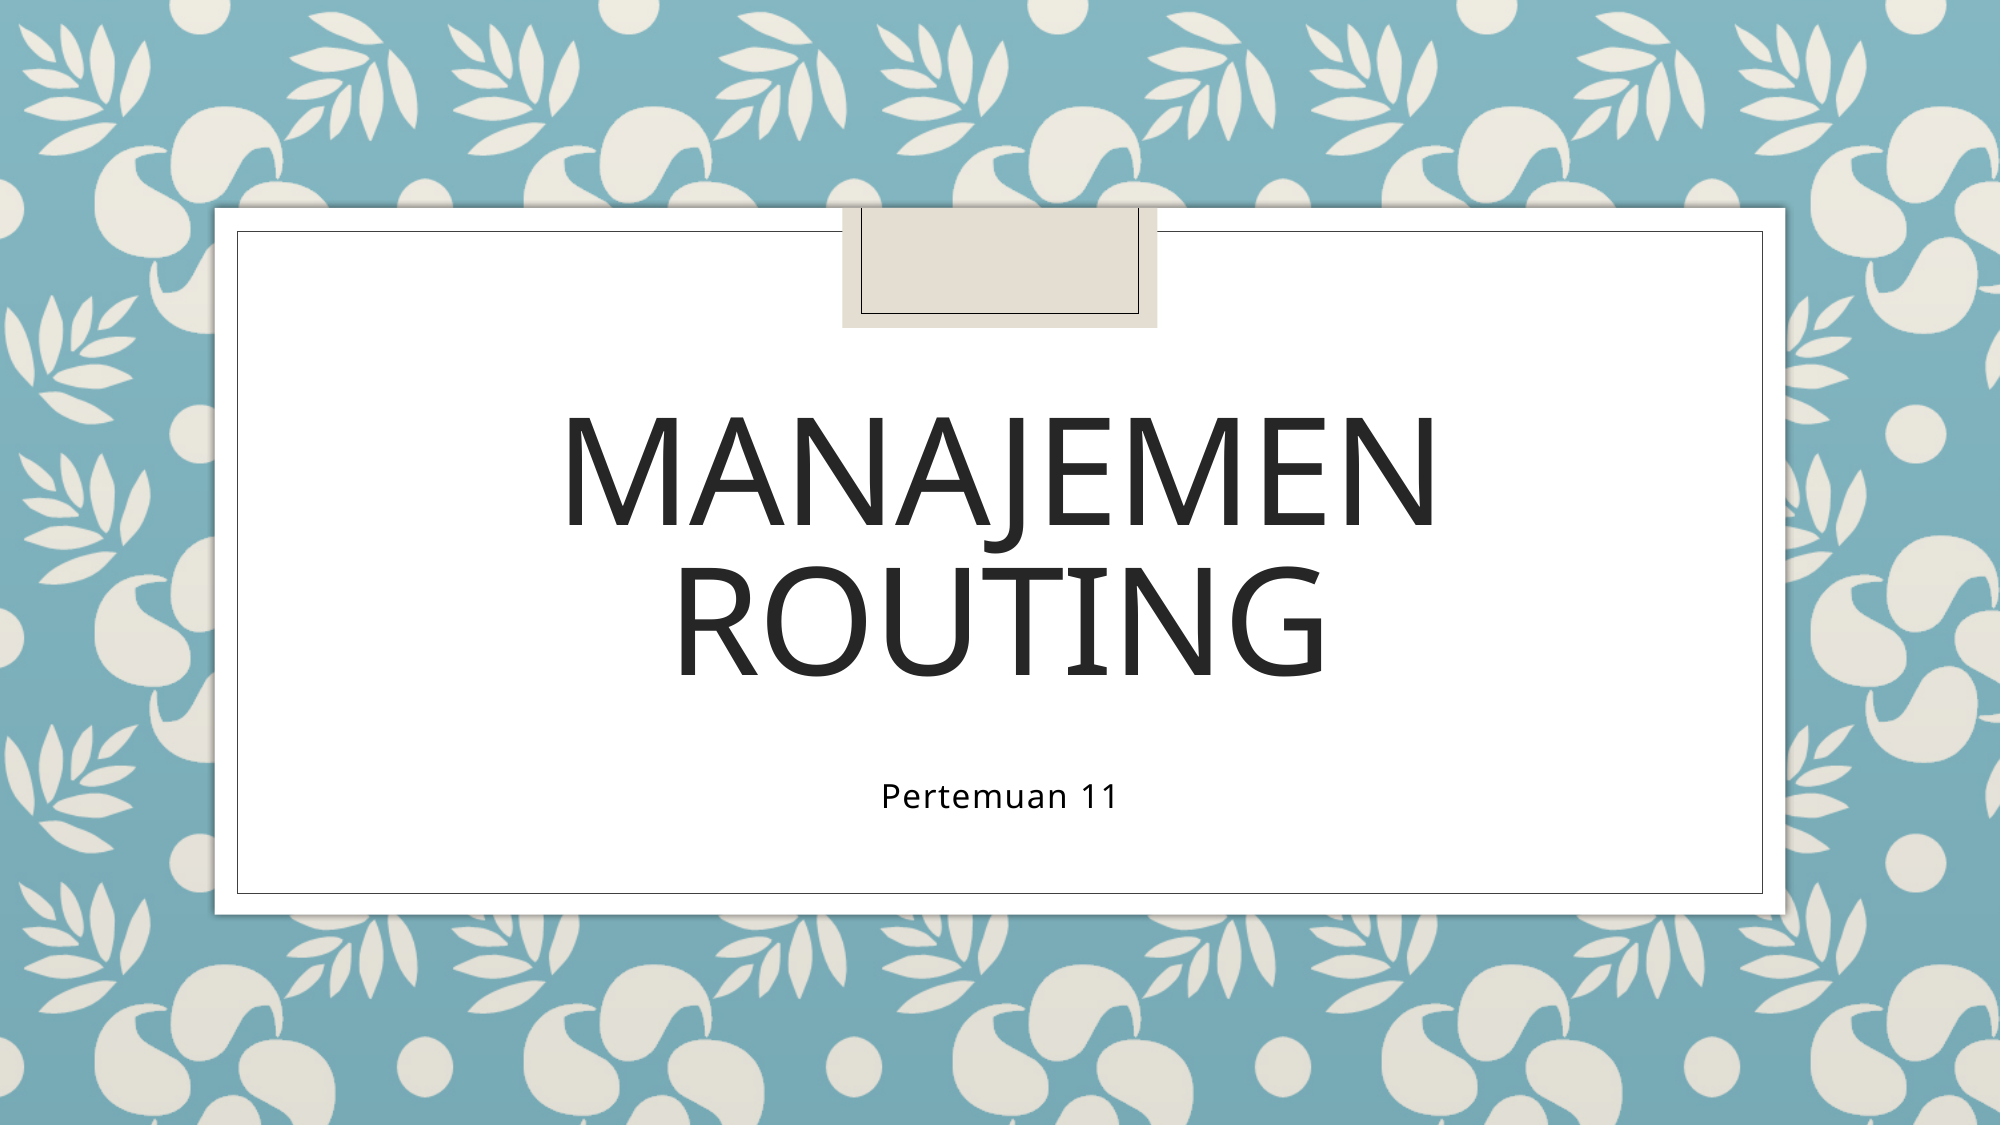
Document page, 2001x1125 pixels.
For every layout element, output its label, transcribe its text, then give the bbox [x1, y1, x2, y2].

title Manajemen Routing [256, 343, 1744, 768]
subtitle Pertemuan 11 [256, 768, 1745, 844]
